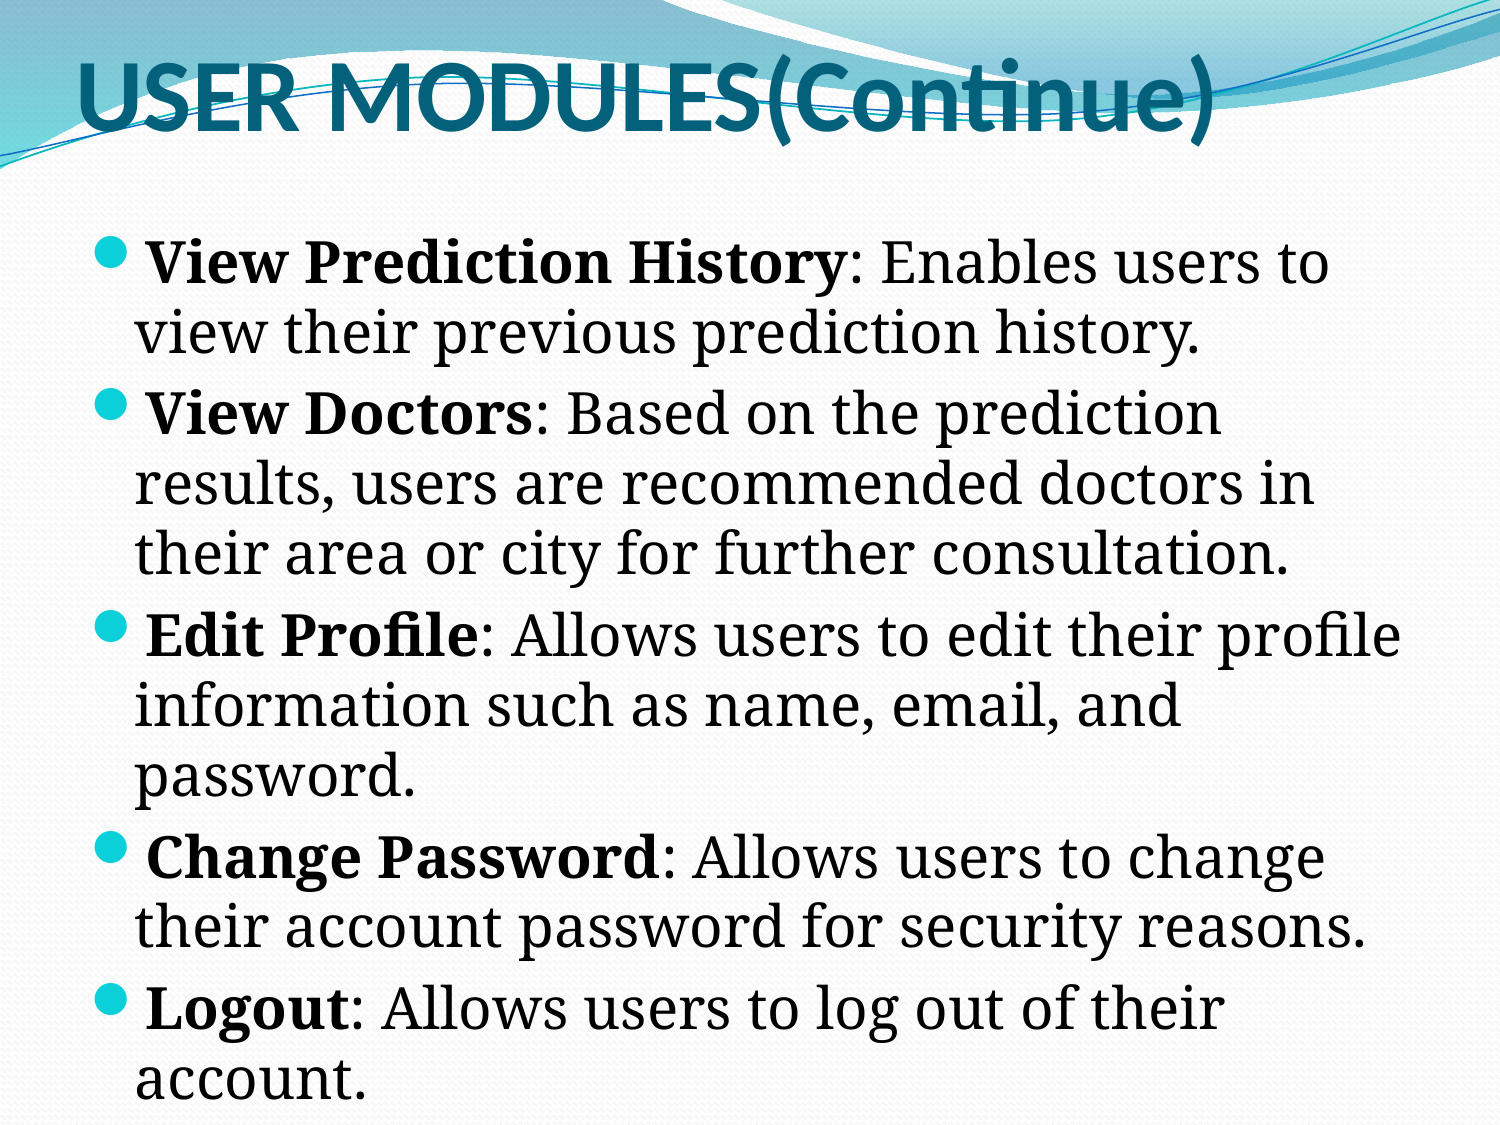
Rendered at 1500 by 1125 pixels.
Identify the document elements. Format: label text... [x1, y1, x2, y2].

list View Prediction History: Enables users to view their previous prediction history. View Doctors: Based on the prediction results, users are recommended doctors in their area or city for further consultation. Edit Profile: Allows users to edit their profile information such as name, email, and password. Change Password: Allows users to change their account password for security reasons. Logout: Allows users to log out of their account. [74, 140, 1426, 1079]
title USER MODULES(Continue) [74, 0, 1426, 140]
